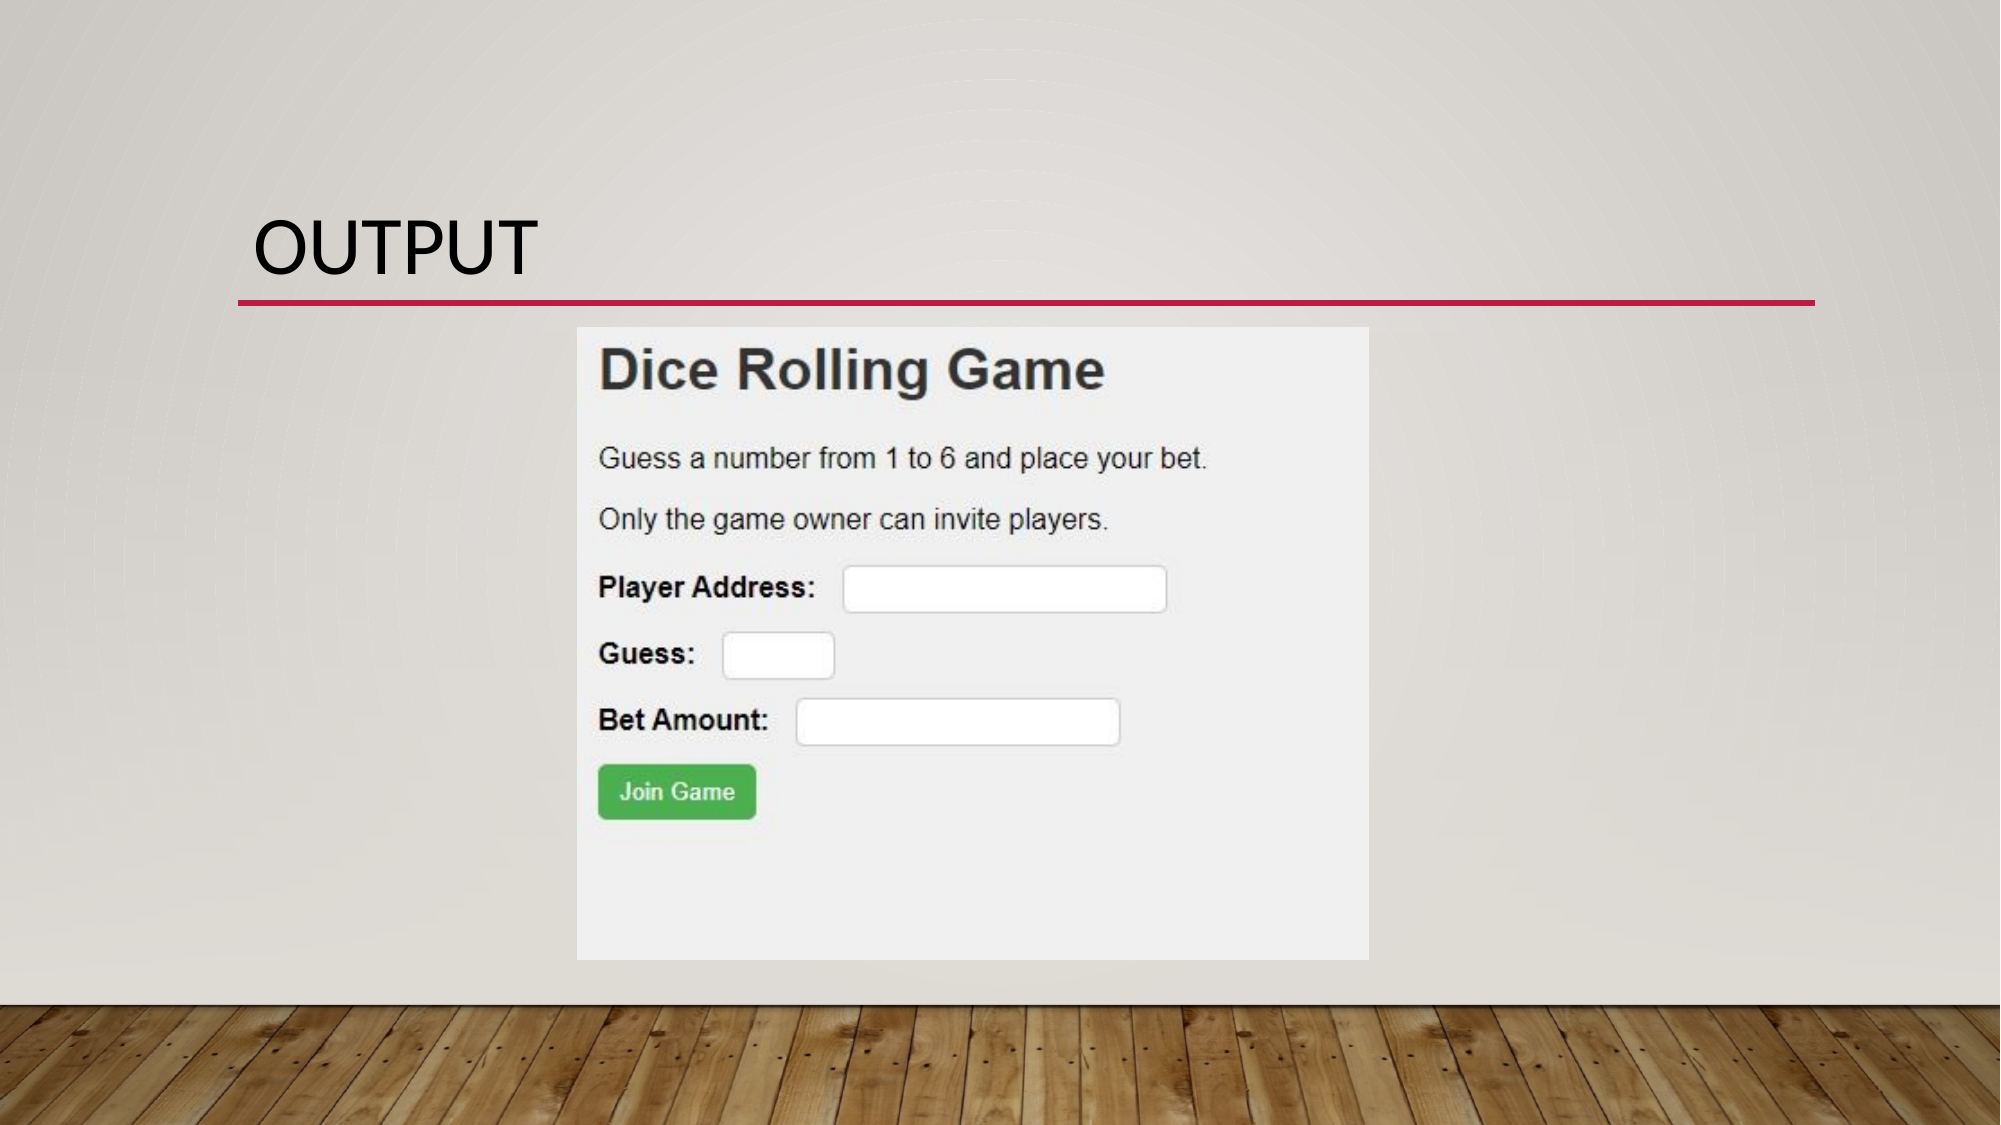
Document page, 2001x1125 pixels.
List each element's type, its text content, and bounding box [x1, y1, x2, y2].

picture [0, 1005, 2000, 1125]
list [577, 327, 1369, 961]
title OutPUt [238, 195, 1814, 305]
